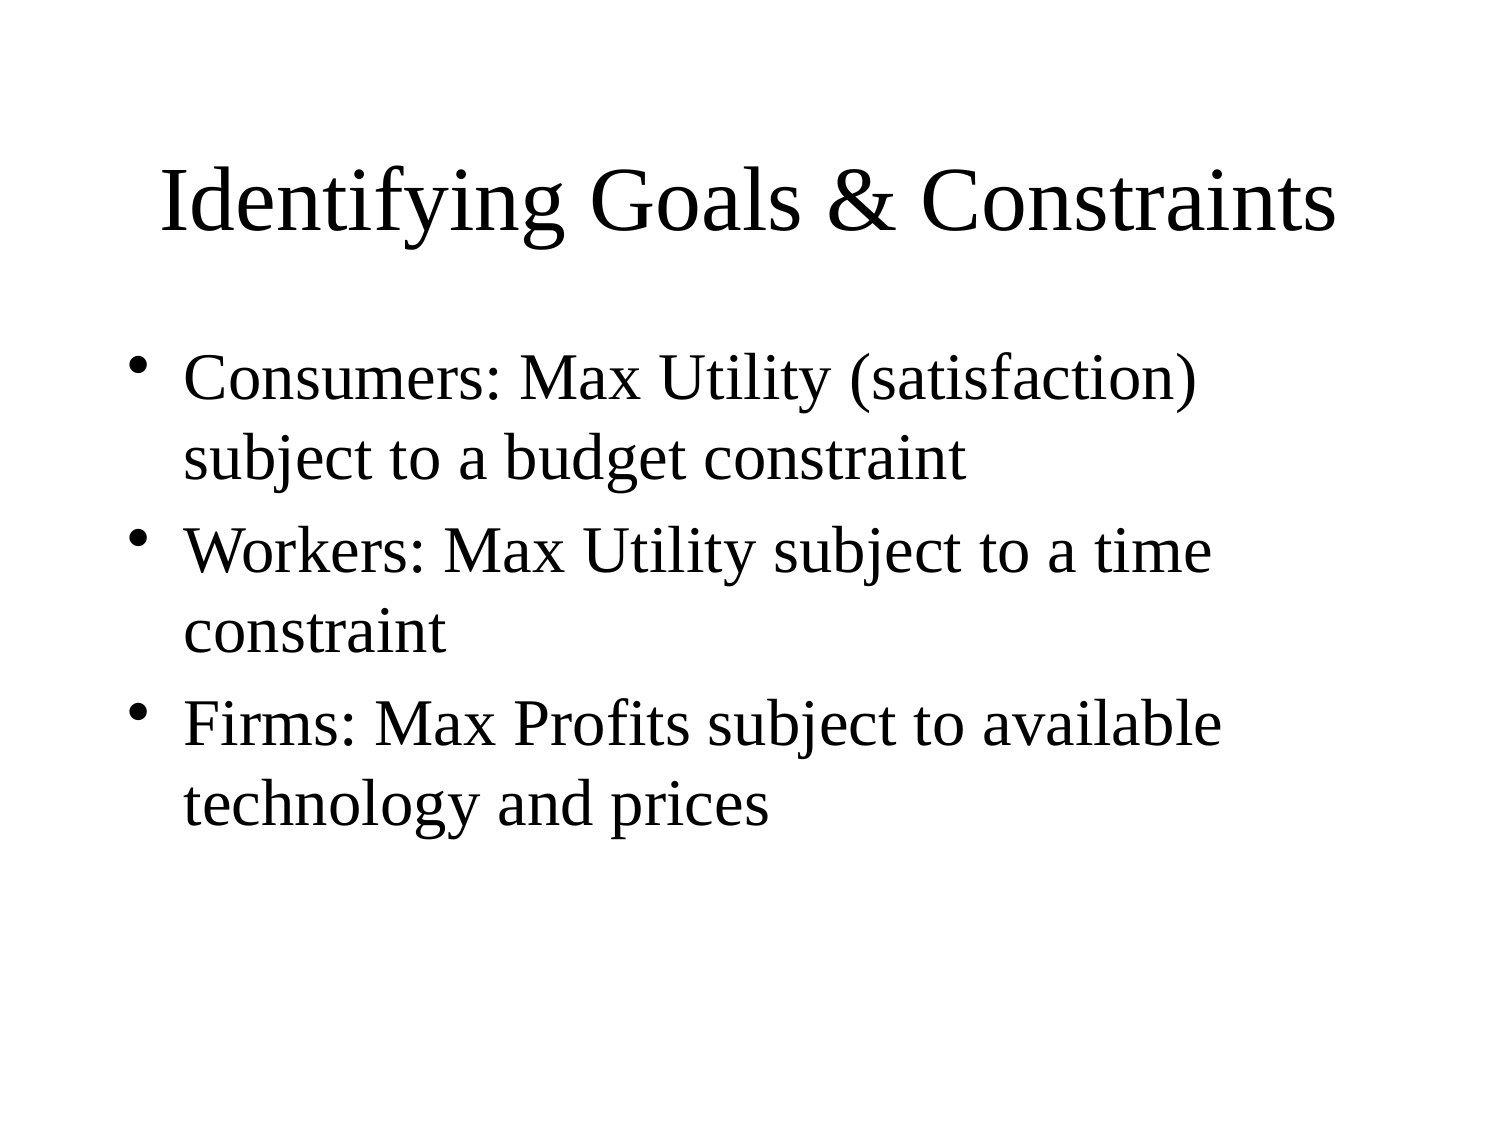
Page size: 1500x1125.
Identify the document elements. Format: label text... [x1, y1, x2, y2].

title Identifying Goals & Constraints [112, 99, 1388, 288]
list Consumers: Max Utility (satisfaction) subject to a budget constraint Workers: Max Utility subject to a time constraint Firms: Max Profits subject to available technology and prices [112, 324, 1388, 1001]
